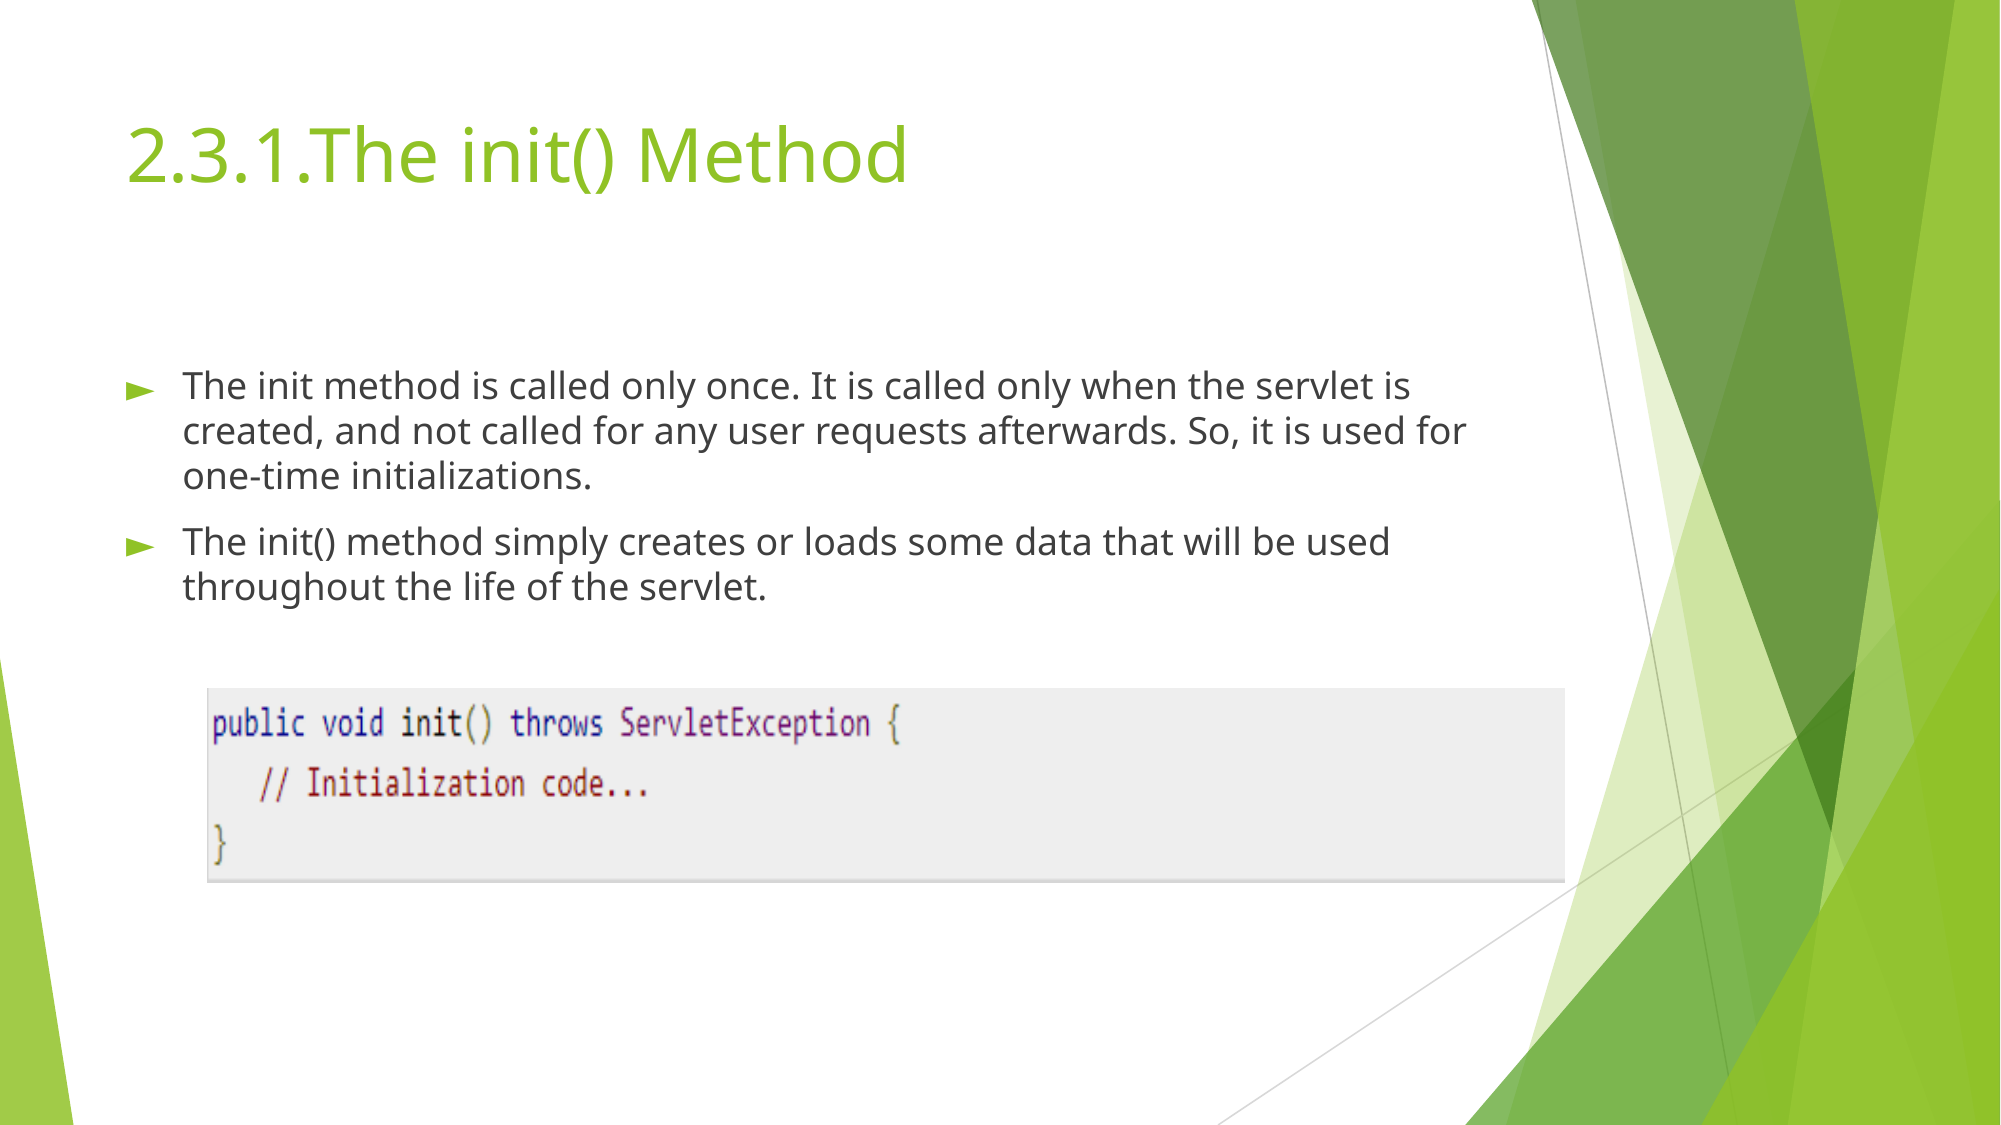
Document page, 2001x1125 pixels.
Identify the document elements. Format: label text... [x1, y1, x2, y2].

title 2.3.1.The init() Method [111, 99, 1522, 317]
picture [207, 687, 1565, 883]
list The init method is called only once. It is called only when the servlet is created, and not called for any user requests afterwards. So, it is used for one-time initializations. The init() method simply creates or loads some data that will be used throughout the life of the servlet. [111, 354, 1522, 992]
